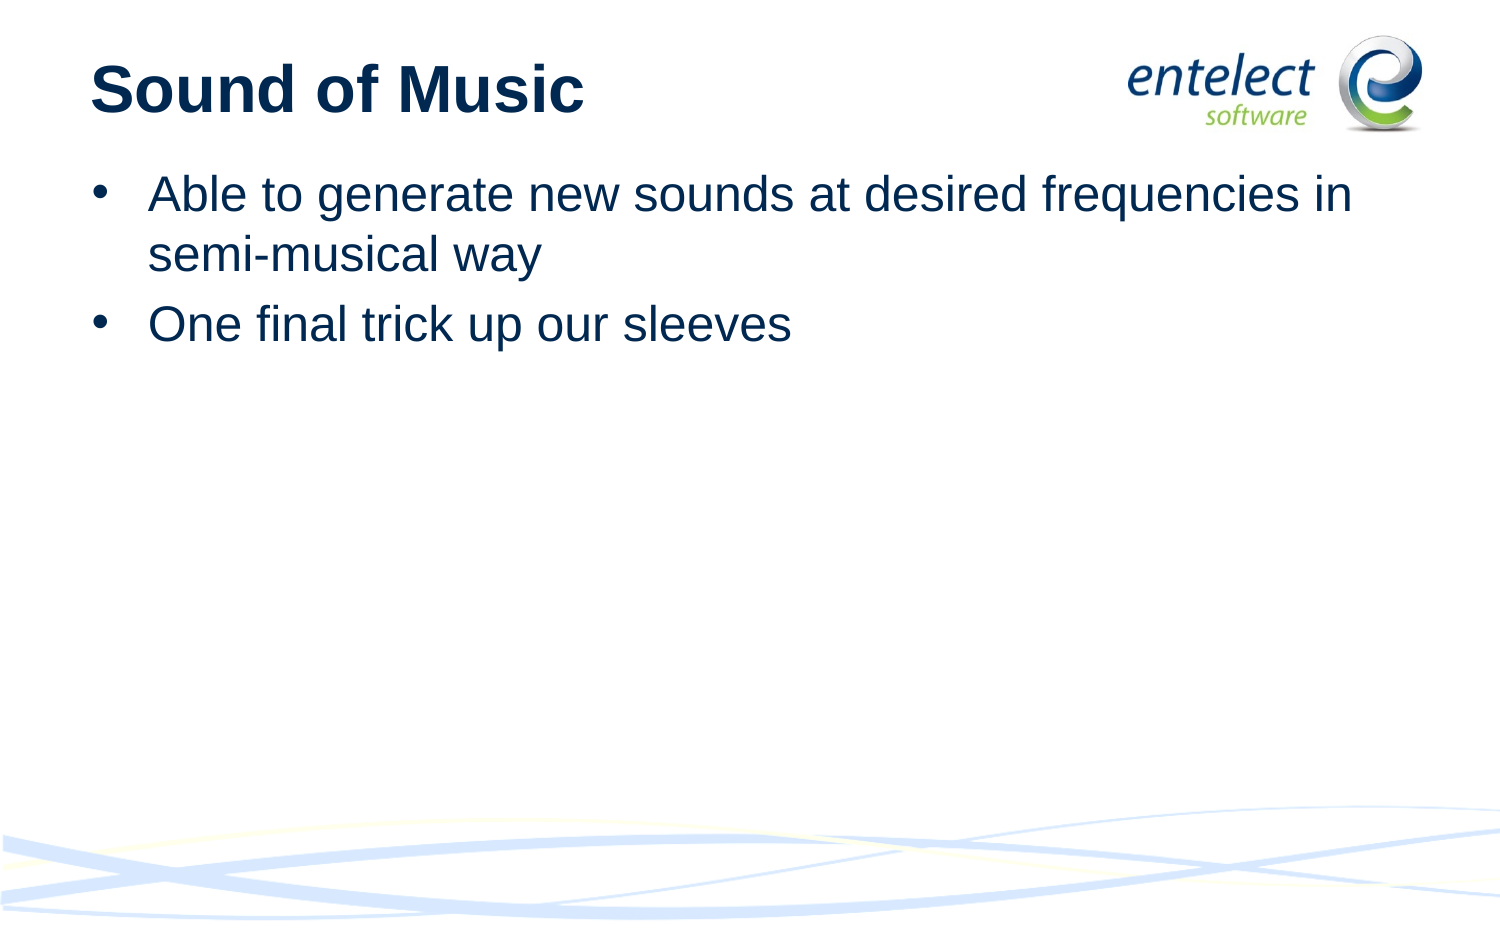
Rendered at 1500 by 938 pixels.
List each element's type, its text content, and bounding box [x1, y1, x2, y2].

title Sound of Music [75, 37, 1425, 134]
list Able to generate new sounds at desired frequencies in semi-musical way One final trick up our sleeves [76, 153, 1427, 773]
picture [1128, 33, 1424, 37]
